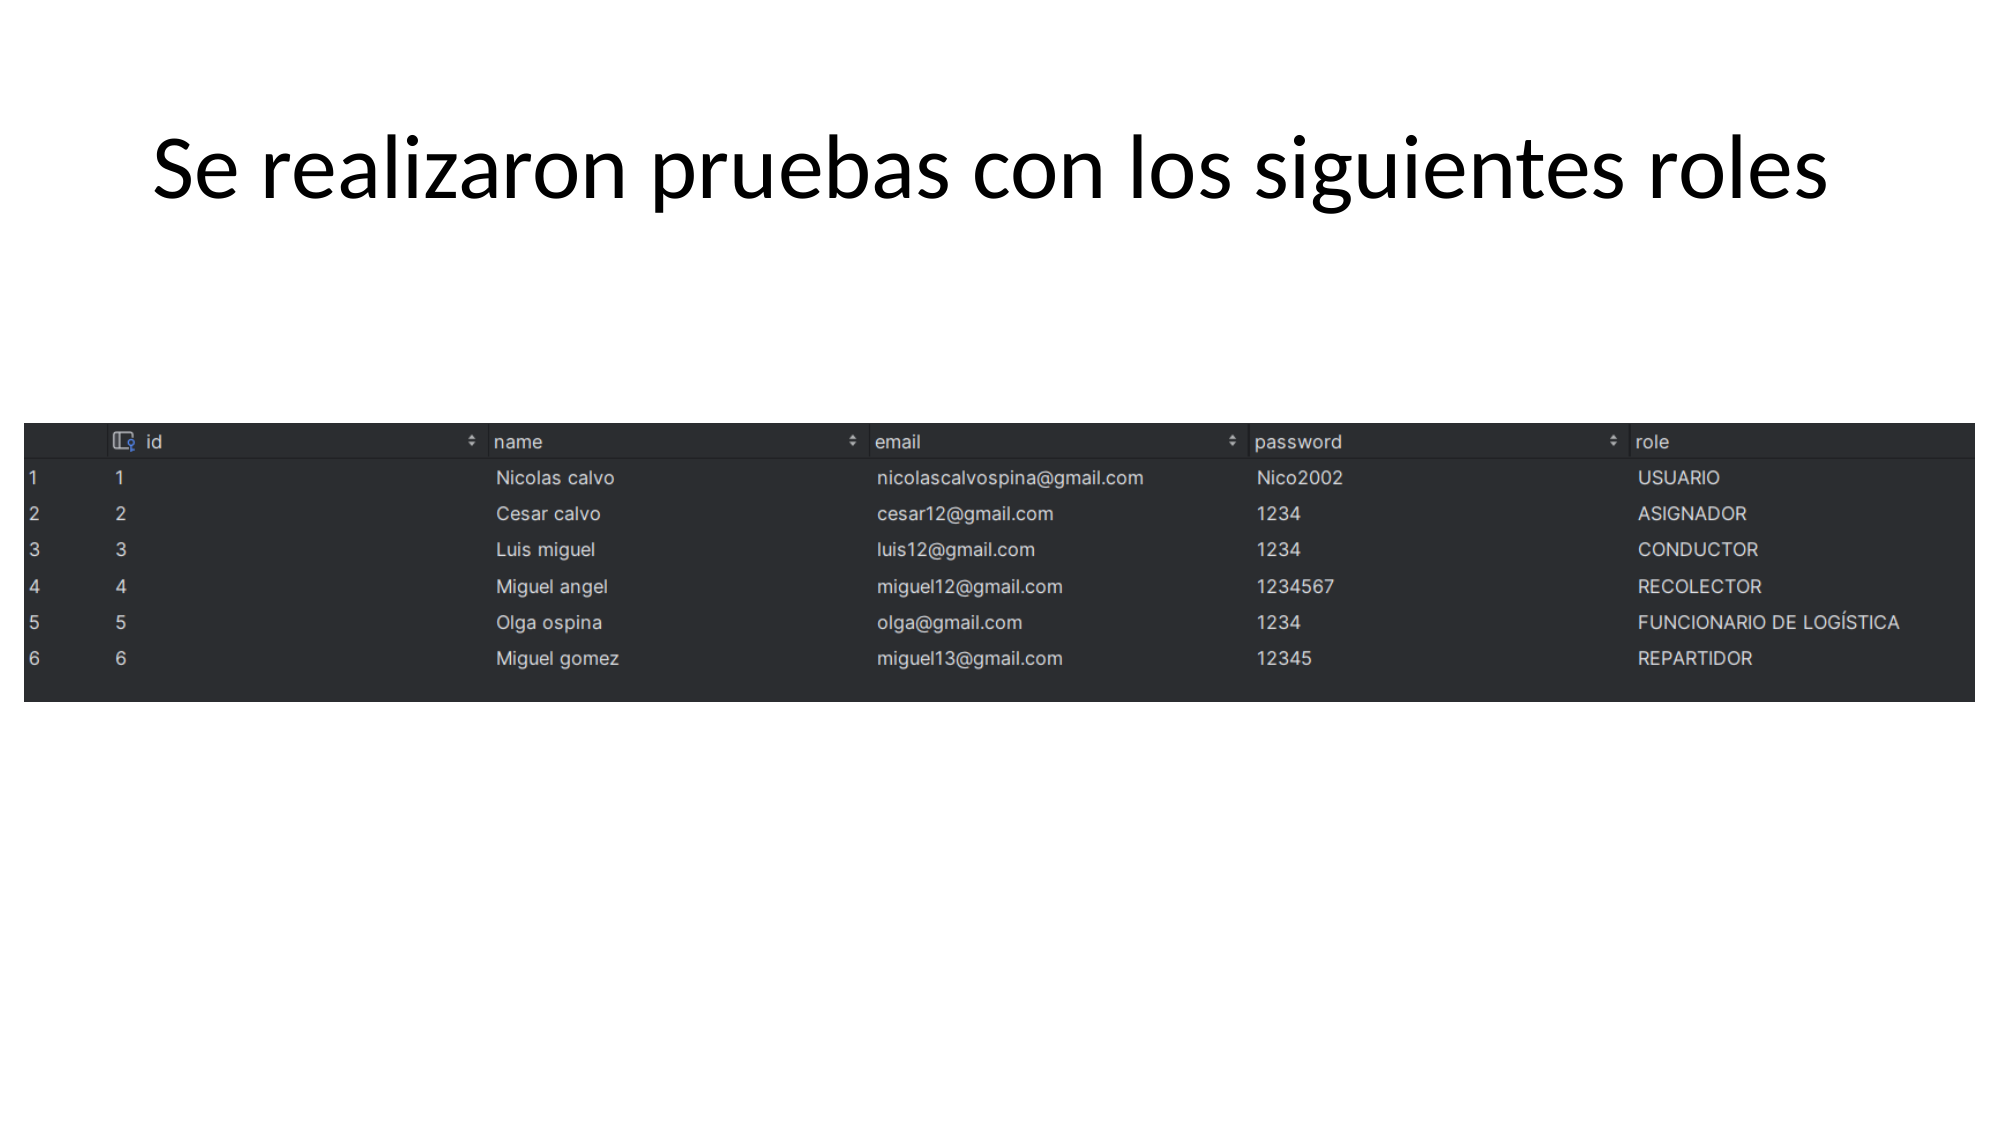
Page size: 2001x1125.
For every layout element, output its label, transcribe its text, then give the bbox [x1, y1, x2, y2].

picture [24, 423, 1976, 702]
title Se realizaron pruebas con los siguientes roles [137, 59, 1863, 278]
